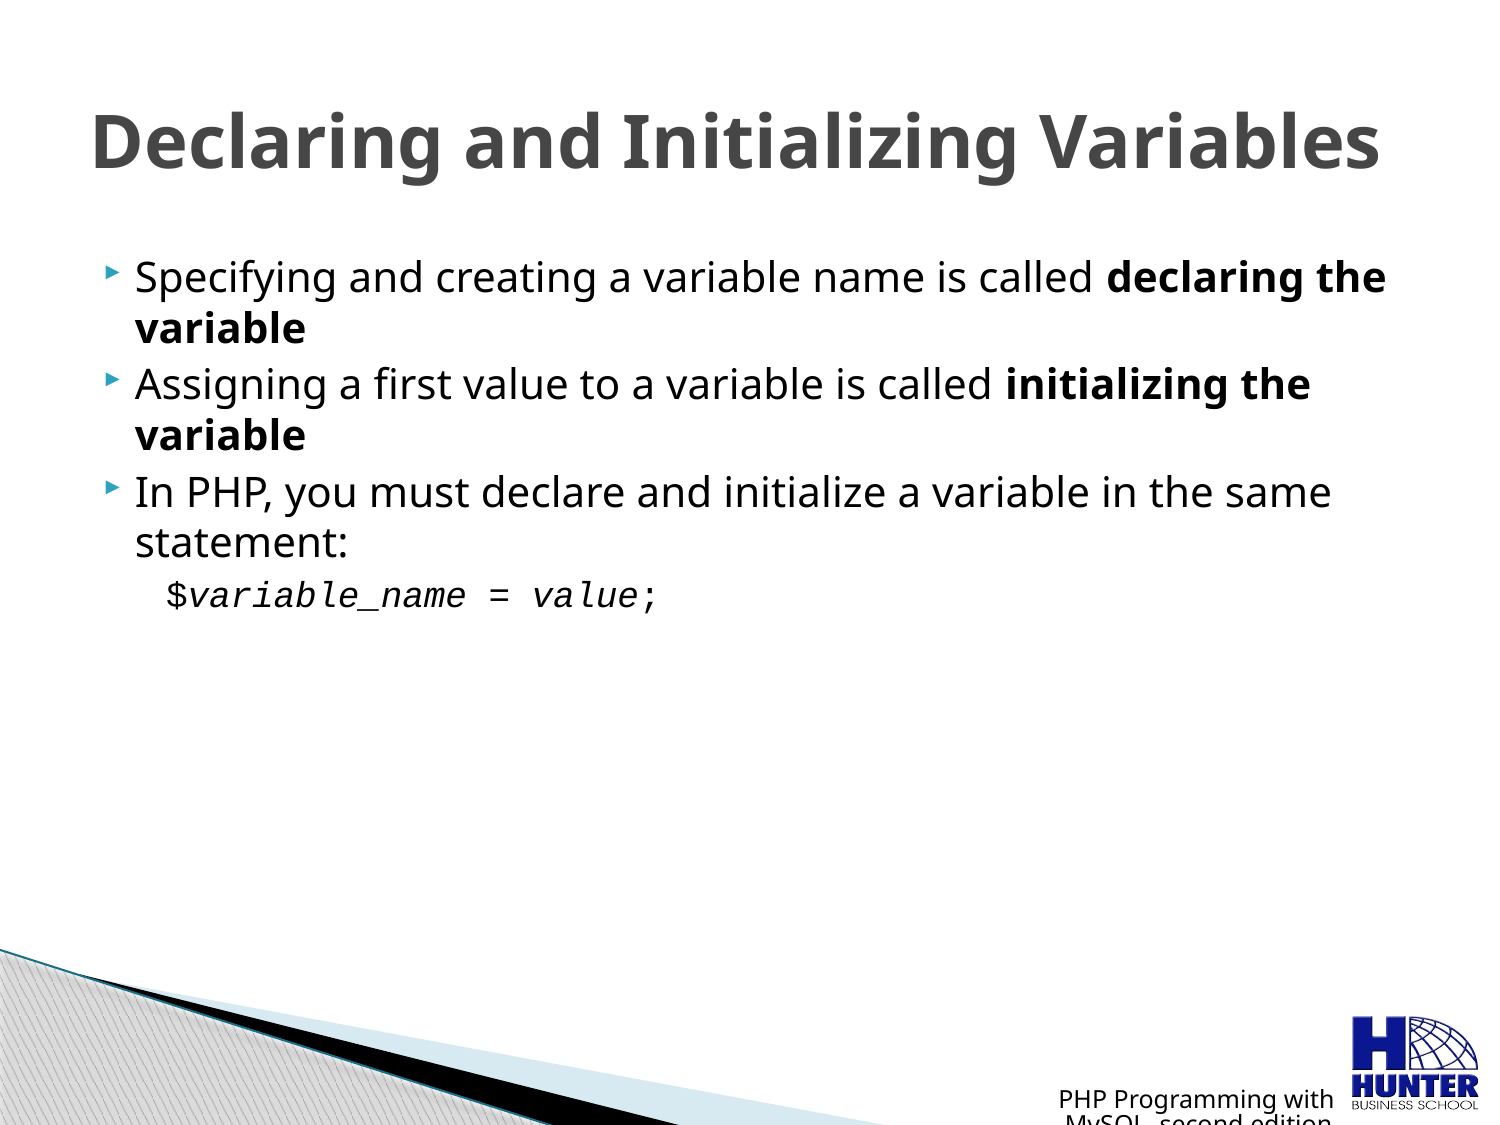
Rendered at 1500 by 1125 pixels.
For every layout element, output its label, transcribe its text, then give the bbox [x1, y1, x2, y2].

title Declaring and Initializing Variables [75, 45, 1425, 233]
list Specifying and creating a variable name is called declaring the variable Assigning a first value to a variable is called initializing the variable In PHP, you must declare and initialize a variable in the same statement: $variable_name = value; [75, 243, 1425, 986]
picture [1352, 1016, 1479, 1111]
footer PHP Programming with MySQL, second edition [1043, 1038, 1352, 1125]
